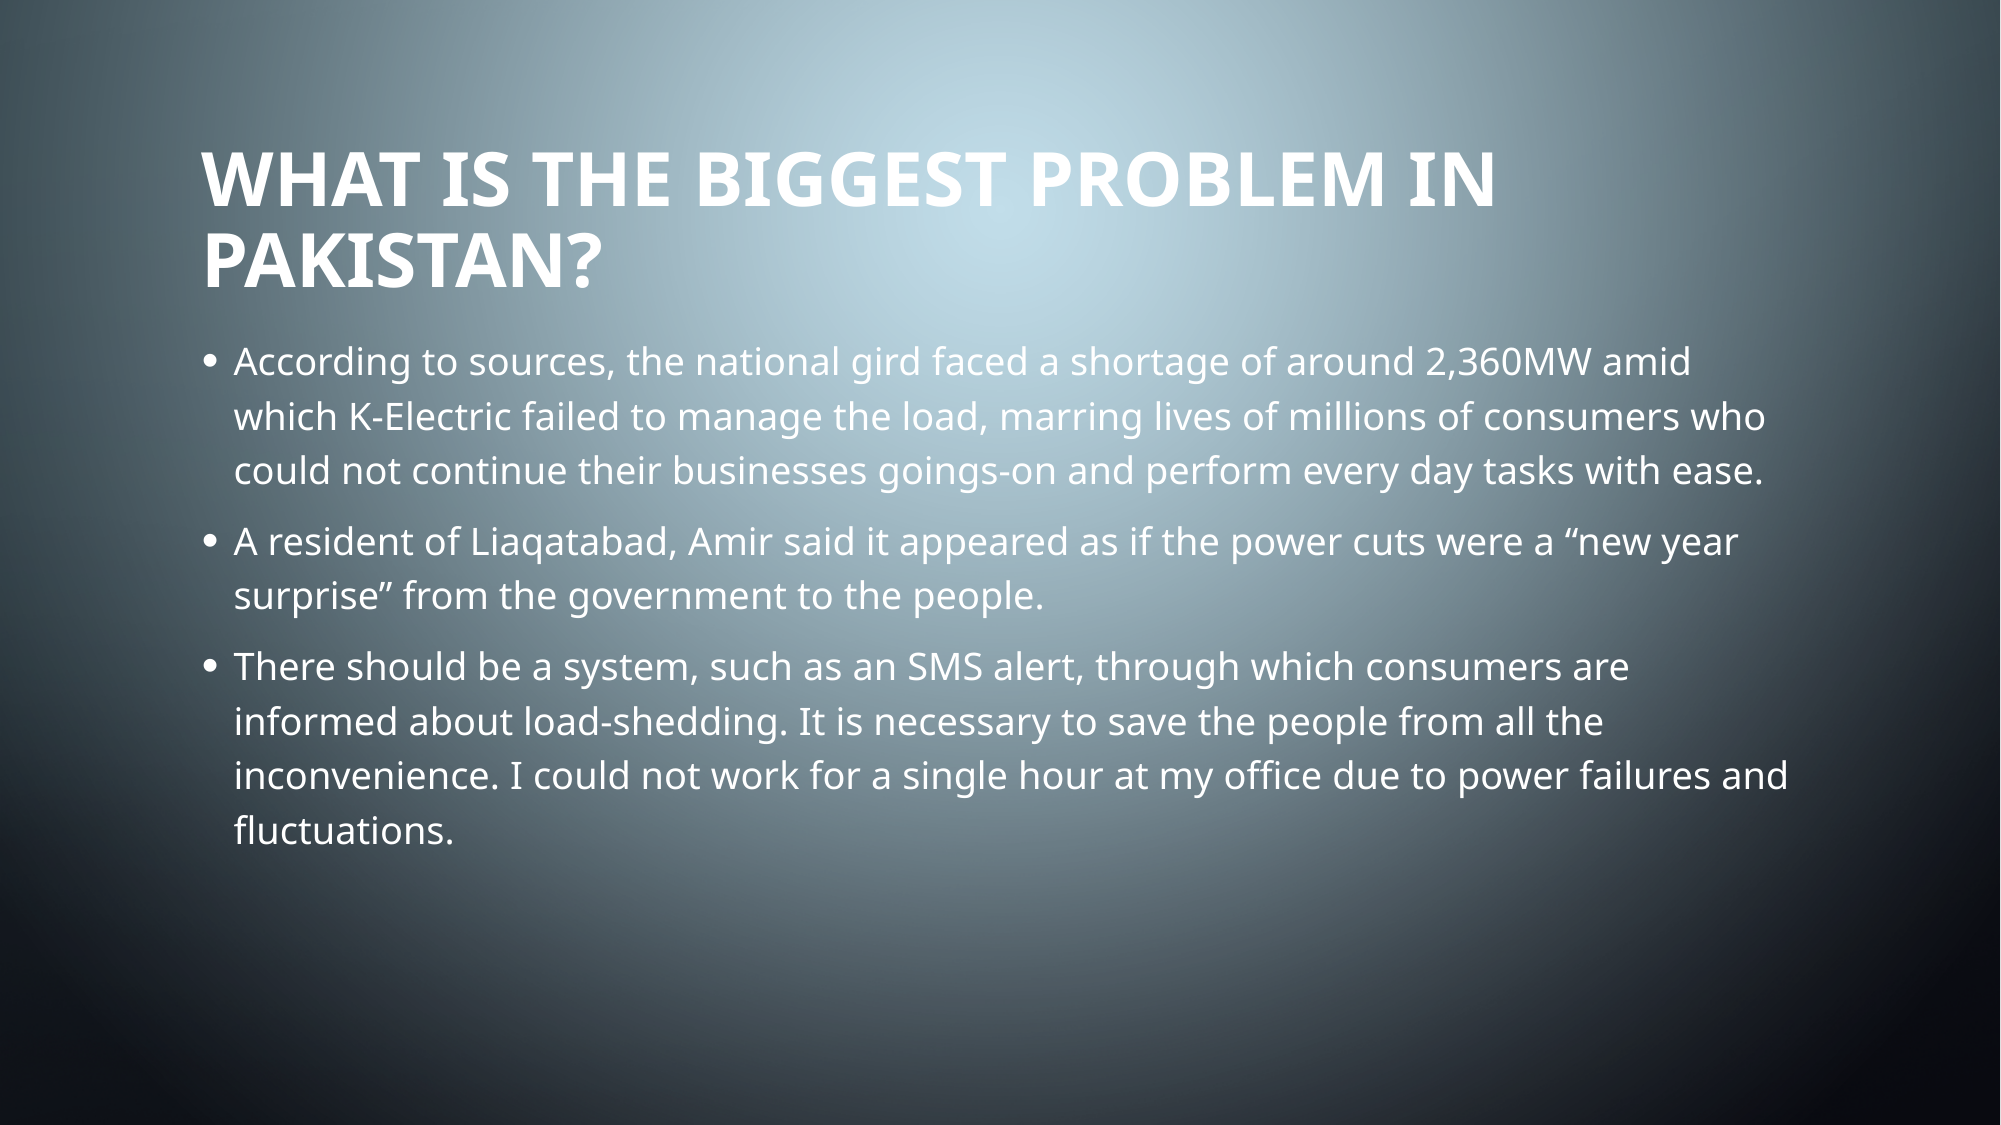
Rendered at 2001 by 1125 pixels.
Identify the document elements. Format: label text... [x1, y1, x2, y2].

picture [0, 0, 2001, 1125]
text_box WHAT IS THE BIGGEST PROBLEM IN PAKISTAN? [187, 101, 1813, 321]
text_box According to sources, the national gird faced a shortage of around 2,360MW amid which K-Electric failed to manage the load, marring lives of millions of consumers who could not continue their businesses goings-on and perform every day tasks with ease. A resident of Liaqatabad, Amir said it appeared as if the power cuts were a “new year surprise” from the government to the people. There should be a system, such as an SMS alert, through which consumers are informed about load-shedding. It is necessary to save the people from all the inconvenience. I could not work for a single hour at my office due to power failures and fluctuations. [187, 321, 1813, 902]
